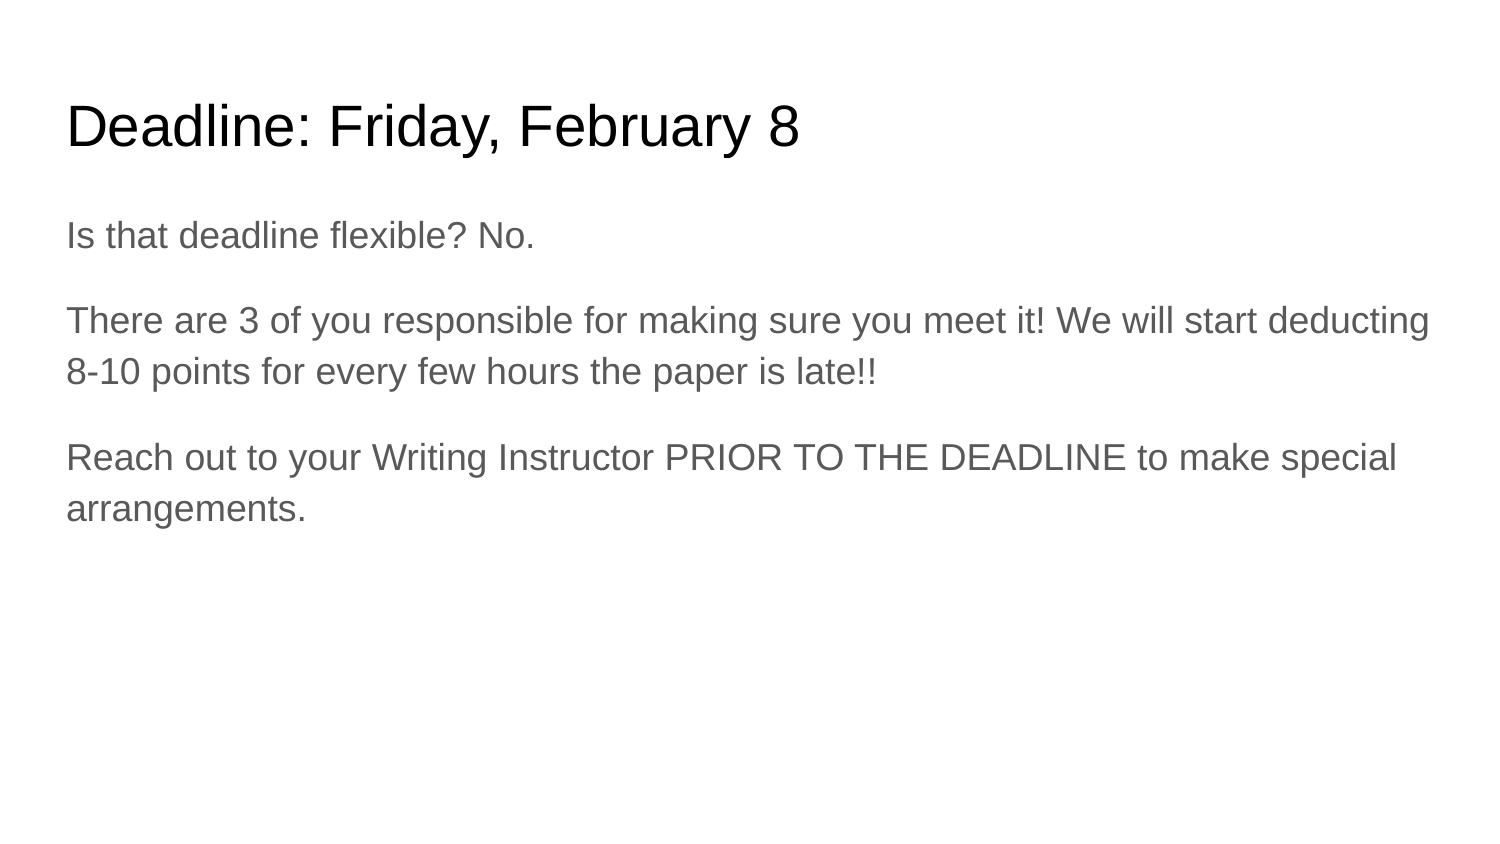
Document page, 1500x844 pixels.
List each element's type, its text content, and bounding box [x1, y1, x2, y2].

title Deadline: Friday, February 8 [51, 72, 1449, 167]
list Is that deadline flexible? No. There are 3 of you responsible for making sure you meet it! We will start deducting 8-10 points for every few hours the paper is late!! Reach out to your Writing Instructor PRIOR TO THE DEADLINE to make special arrangements. [51, 189, 1449, 750]
